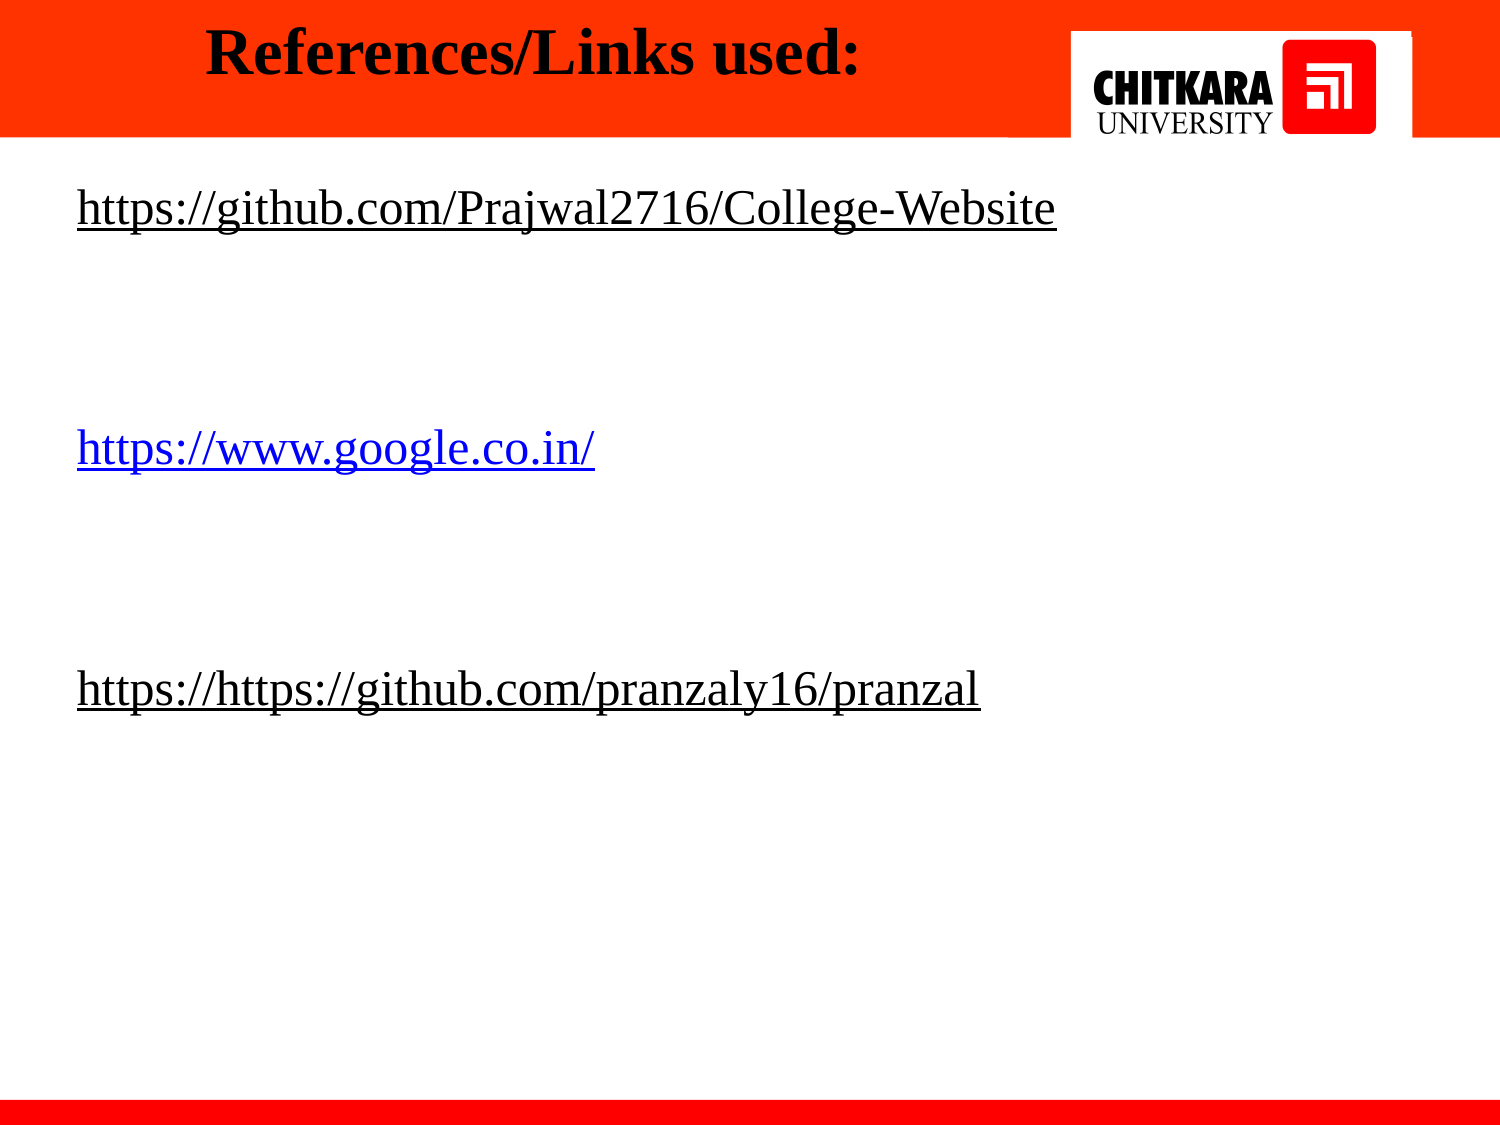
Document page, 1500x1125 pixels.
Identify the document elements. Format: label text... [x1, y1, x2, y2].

picture [1074, 37, 1391, 138]
text_box https://github.com/Prajwal2716/College-Website https://www.google.co.in/ https://https://github.com/pranzaly16/pranzal [75, 174, 1379, 715]
text_box References/Links used: [0, 0, 1069, 138]
